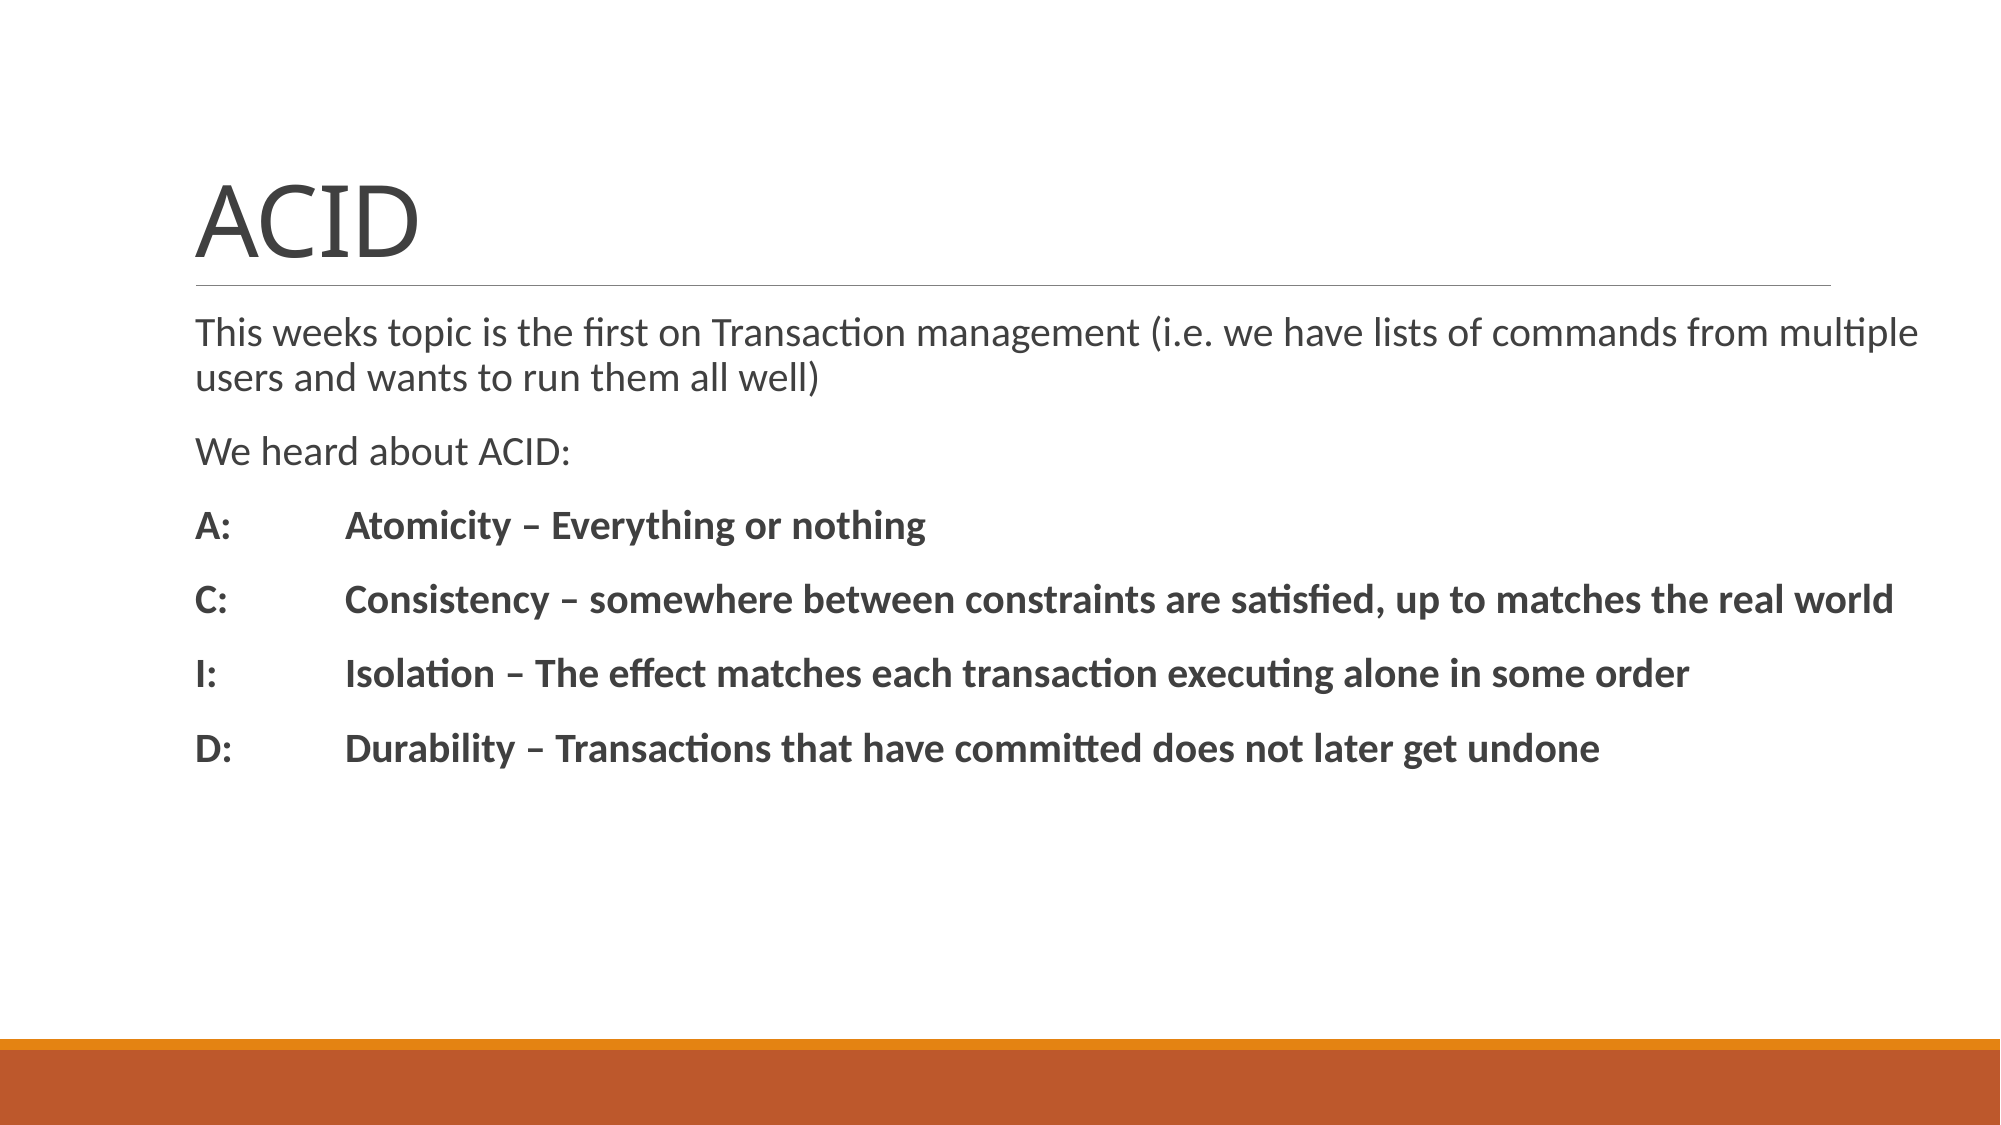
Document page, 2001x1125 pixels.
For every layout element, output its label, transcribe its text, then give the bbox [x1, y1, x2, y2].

title ACID [180, 47, 1830, 285]
list This weeks topic is the first on Transaction management (i.e. we have lists of commands from multiple users and wants to run them all well) We heard about ACID: A: Atomicity – Everything or nothing C: Consistency – somewhere between constraints are satisfied, up to matches the real world I: Isolation – The effect matches each transaction executing alone in some order D: Durability – Transactions that have committed does not later get undone [180, 302, 1964, 963]
